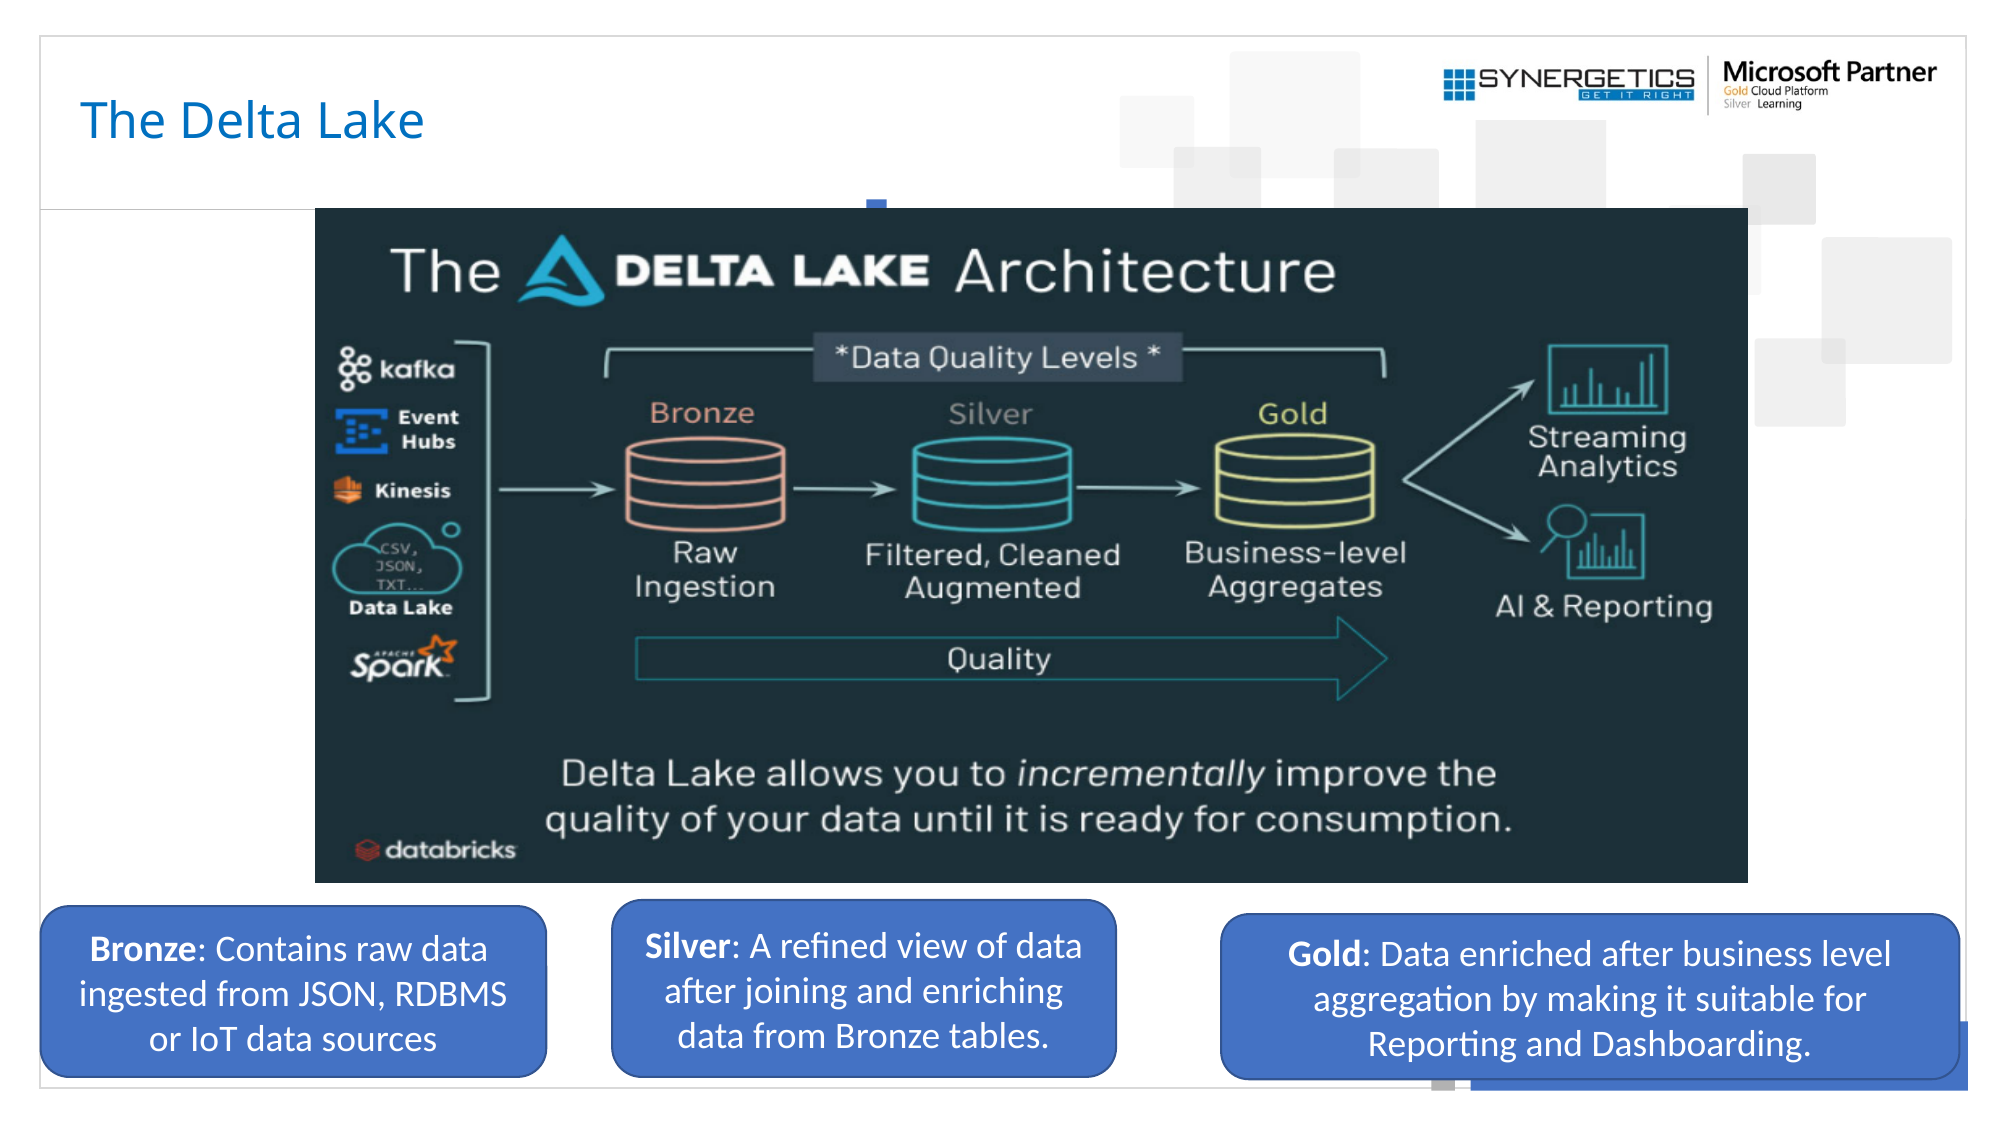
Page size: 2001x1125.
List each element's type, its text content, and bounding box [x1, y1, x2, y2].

title The Delta Lake [64, 59, 1932, 186]
text_box Gold: Data enriched after business level aggregation by making it suitable for Reporting and Dashboarding. [1220, 913, 1961, 1081]
picture [315, 208, 1748, 884]
text_box Silver: A refined view of data after joining and enriching data from Bronze tables. [611, 898, 1118, 1078]
picture [1431, 48, 1955, 120]
text_box Bronze: Contains raw data ingested from JSON, RDBMS or IoT data sources [39, 905, 548, 1078]
